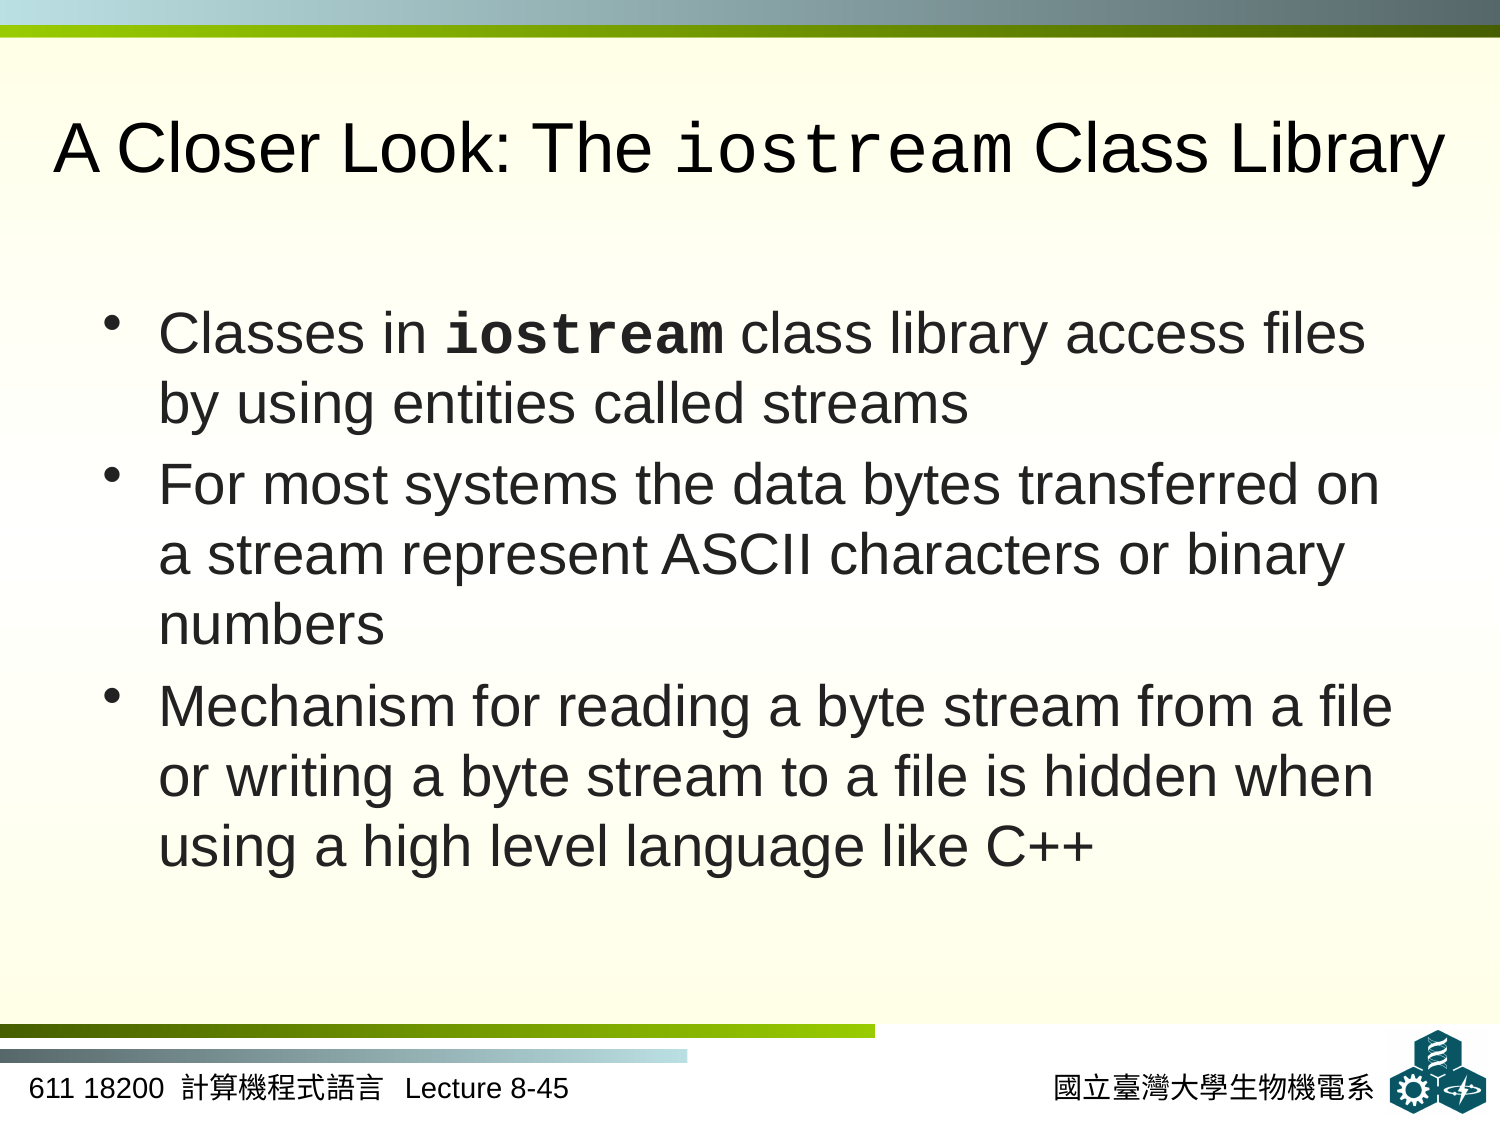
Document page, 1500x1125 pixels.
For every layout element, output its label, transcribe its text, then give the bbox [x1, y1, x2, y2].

title A Closer Look: The iostream Class Library [0, 49, 1500, 238]
text_box Classes in iostream class library access files by using entities called streams For most systems the data bytes transferred on a stream represent ASCII characters or binary numbers Mechanism for reading a byte stream from a file or writing a byte stream to a file is hidden when using a high level language like C++ [87, 287, 1438, 950]
picture [1387, 1029, 1488, 1115]
